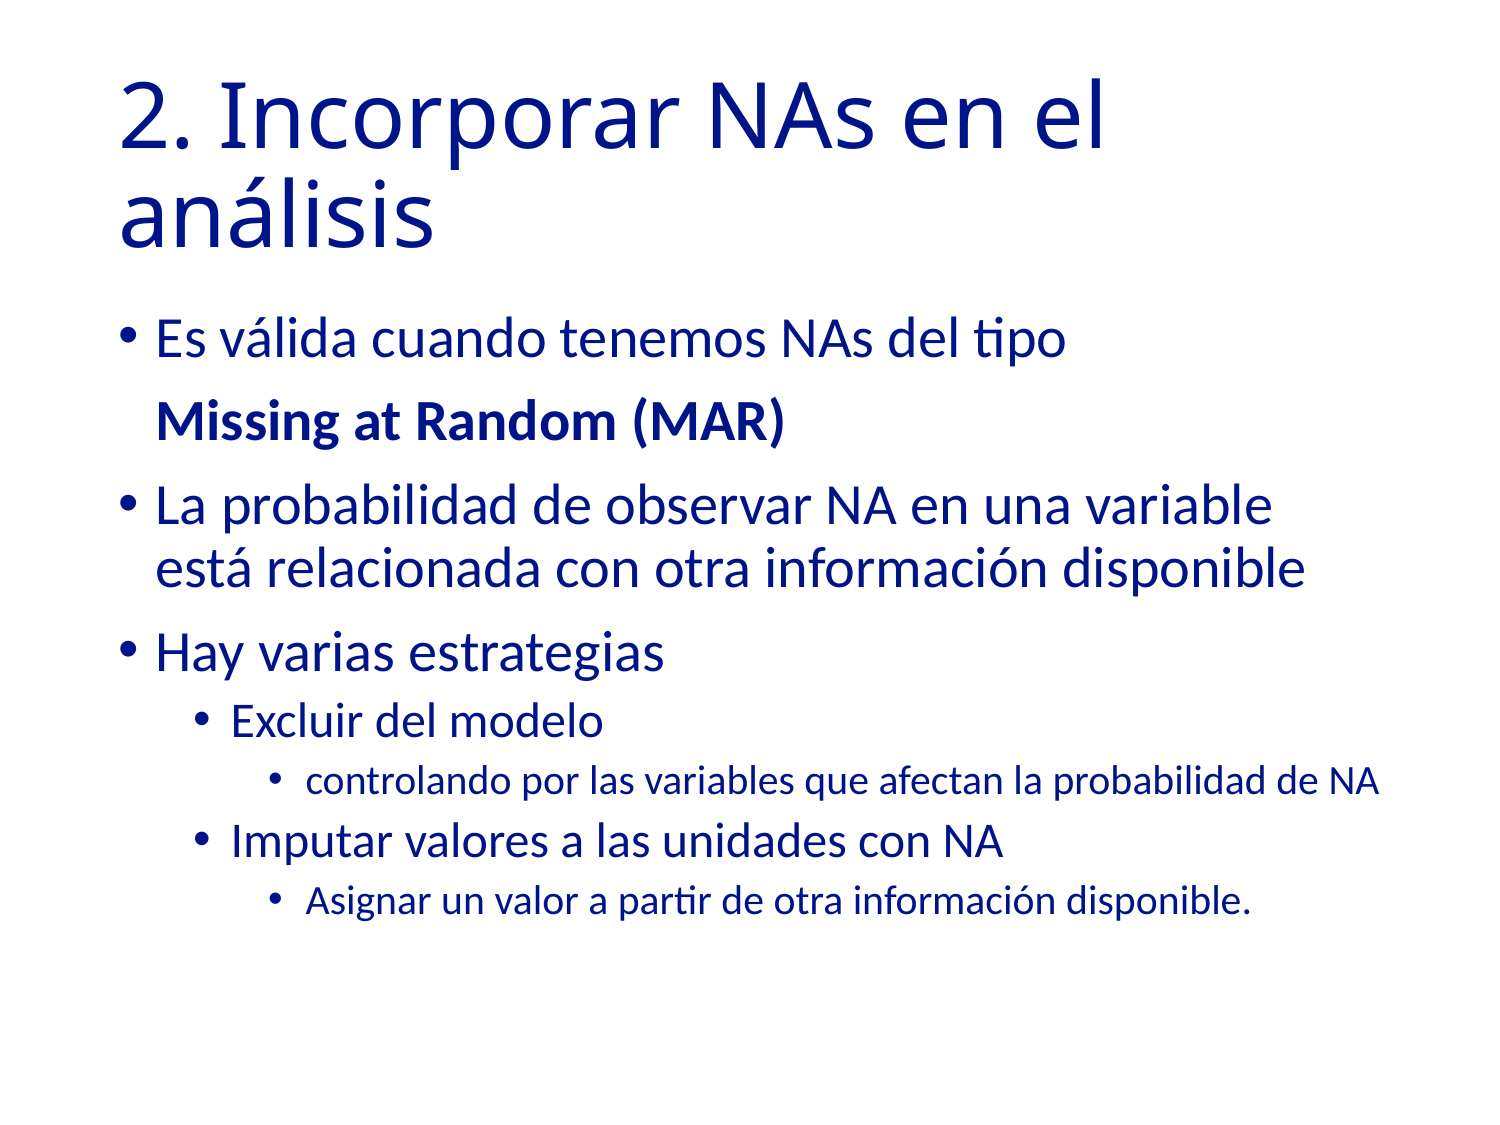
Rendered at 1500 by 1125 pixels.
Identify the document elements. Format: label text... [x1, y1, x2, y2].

list Es válida cuando tenemos NAs del tipo Missing at Random (MAR) La probabilidad de observar NA en una variable está relacionada con otra información disponible Hay varias estrategias Excluir del modelo controlando por las variables que afectan la probabilidad de NA Imputar valores a las unidades con NA Asignar un valor a partir de otra información disponible. [103, 299, 1397, 1014]
title 2. Incorporar NAs en el análisis [103, 59, 1397, 278]
